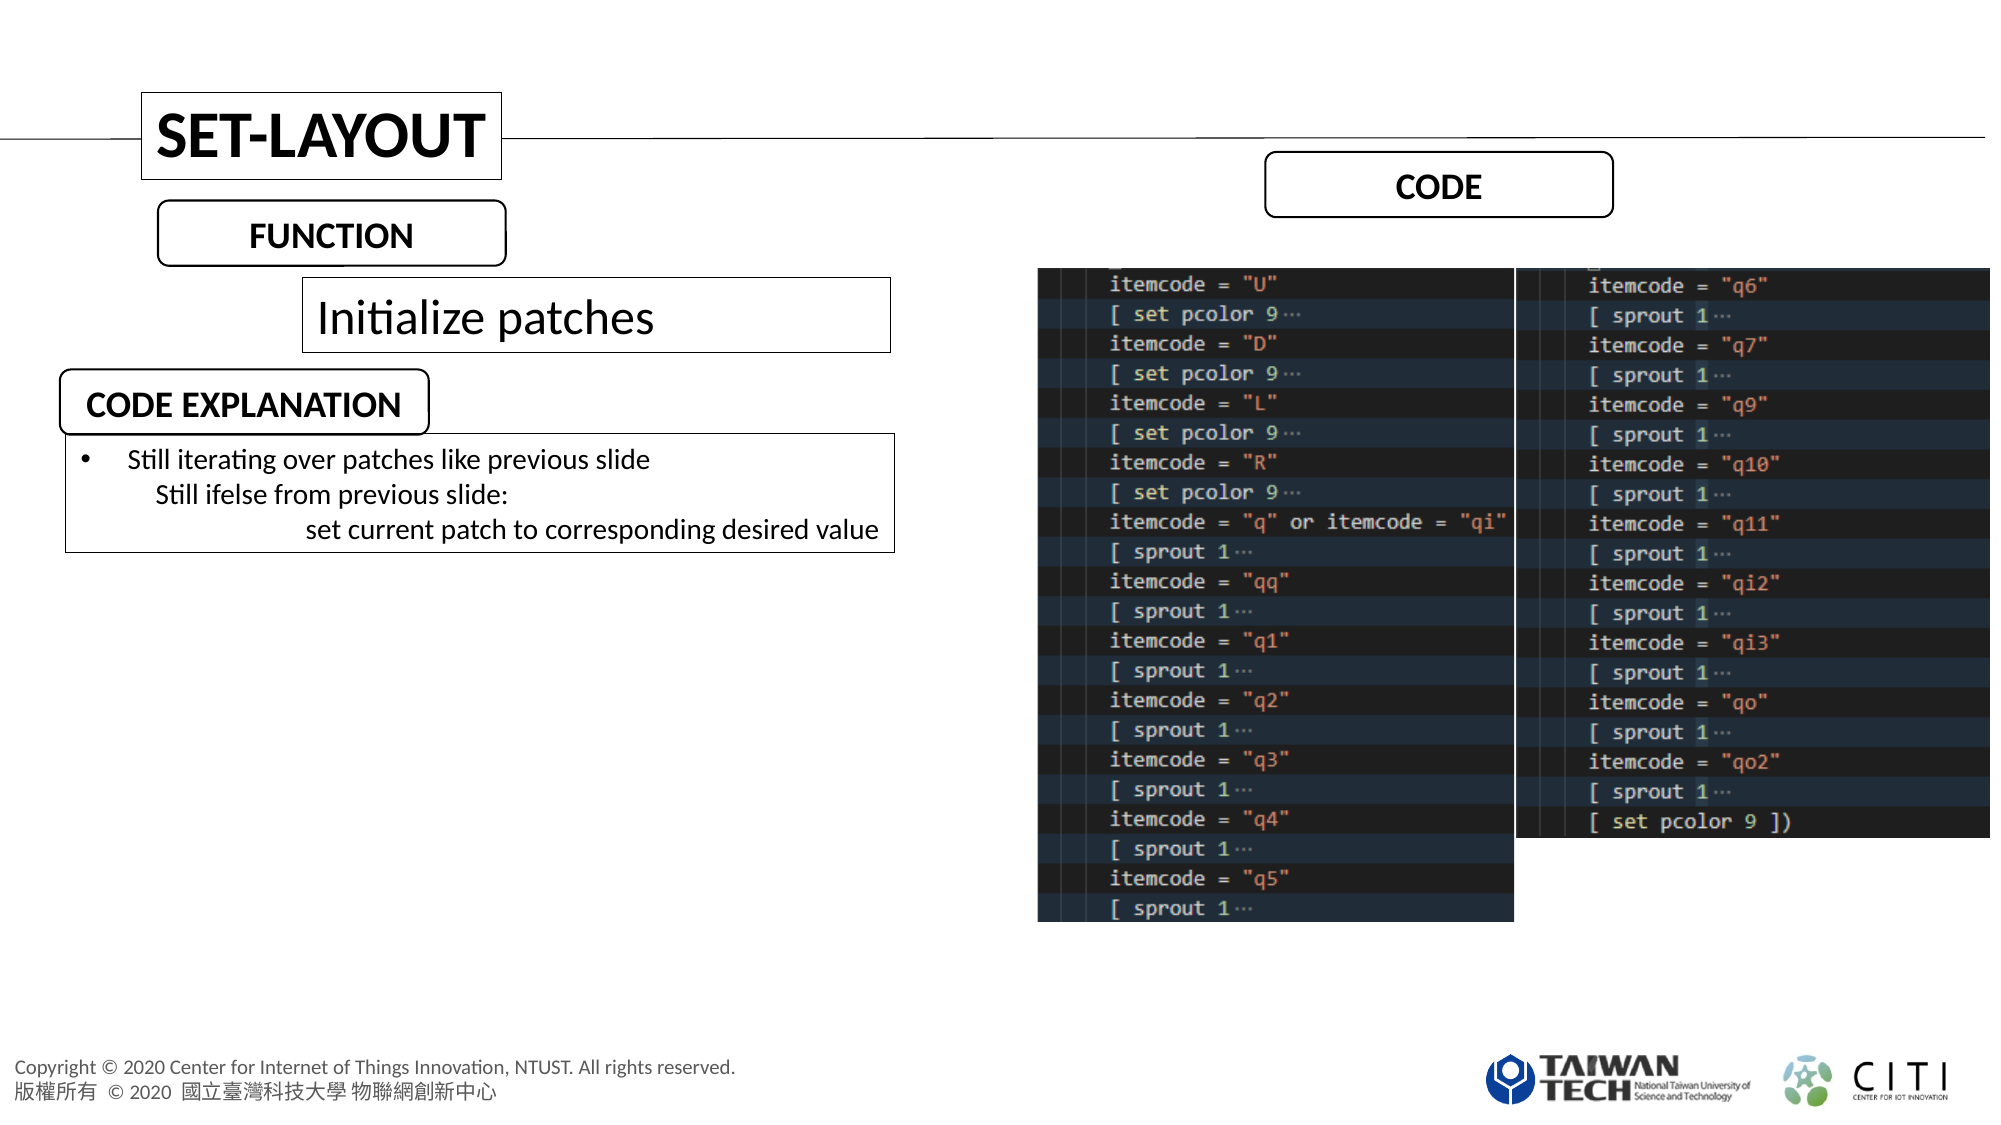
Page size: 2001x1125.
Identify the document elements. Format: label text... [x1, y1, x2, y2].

picture [1479, 1049, 1760, 1109]
text_box CODE [1264, 150, 1615, 219]
picture [1037, 268, 1515, 922]
text_box Initialize patches [302, 277, 891, 353]
text_box CODE EXPLANATION [58, 368, 430, 435]
text_box set-layout [141, 140, 502, 180]
text_box FUNCTION [156, 199, 507, 267]
picture [1516, 268, 1990, 838]
text_box set-layout [141, 92, 502, 137]
picture [1778, 1046, 1953, 1114]
text_box Still iterating over patches like previous slide Still ifelse from previous slide: set current patch to corresponding desired value [65, 433, 895, 553]
